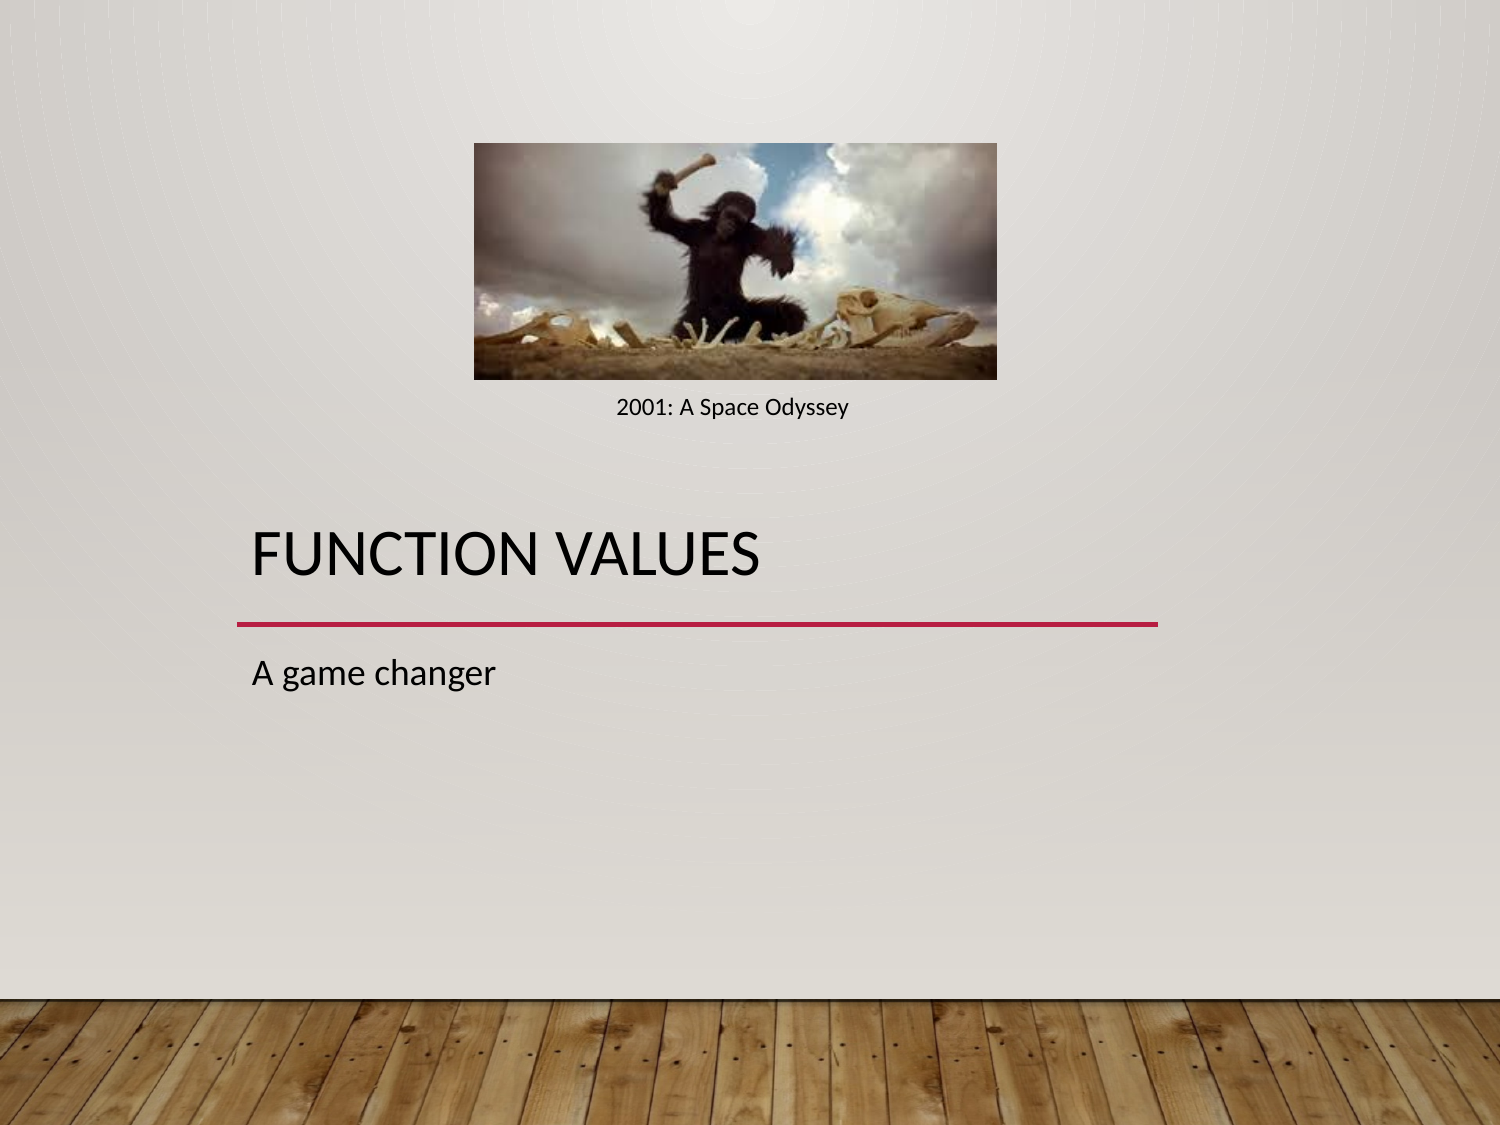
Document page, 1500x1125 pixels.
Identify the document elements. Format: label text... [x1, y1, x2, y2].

picture [0, 999, 1500, 1125]
list A game changer [236, 624, 1159, 791]
text_box 2001: A Space Odyssey [601, 383, 871, 428]
title Function values [236, 288, 1159, 598]
picture [474, 143, 998, 380]
